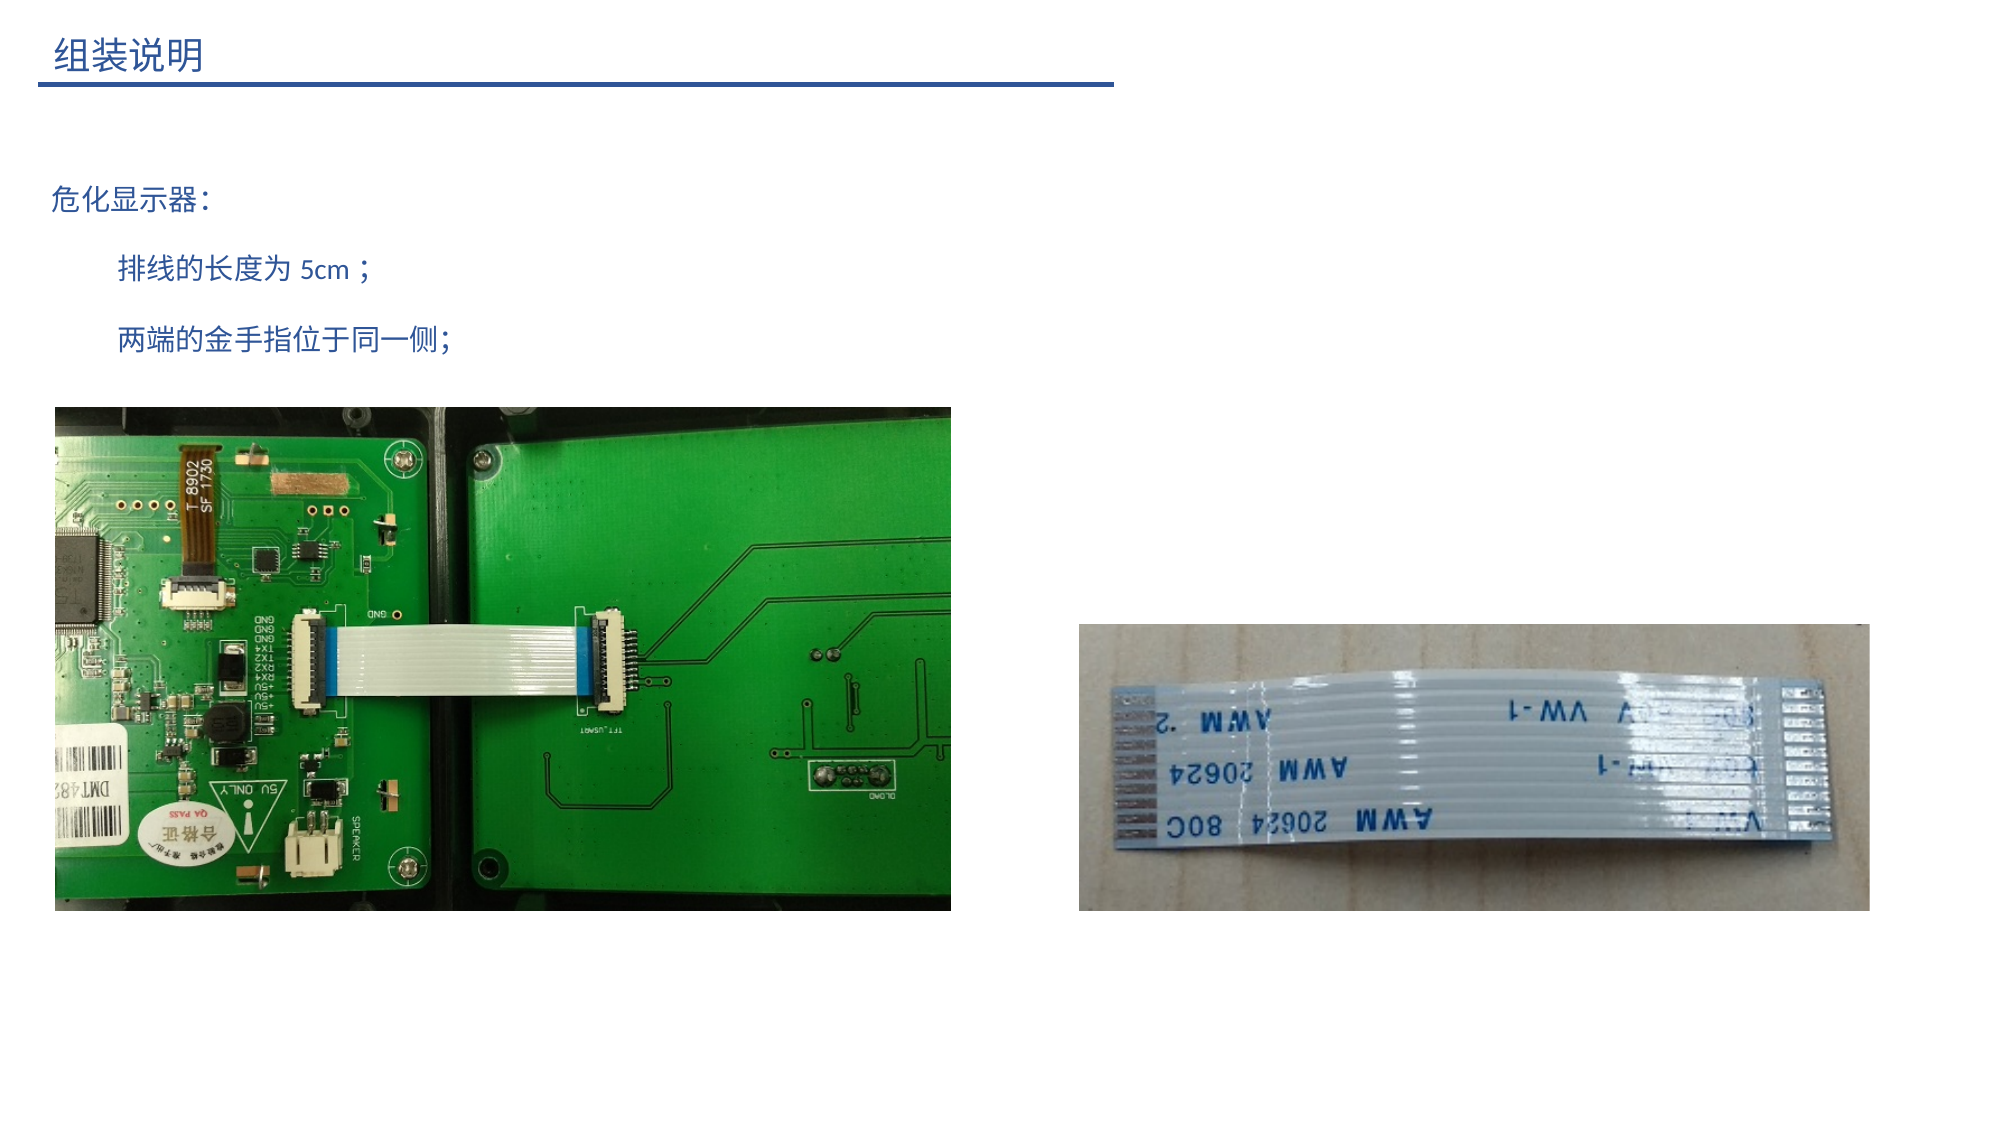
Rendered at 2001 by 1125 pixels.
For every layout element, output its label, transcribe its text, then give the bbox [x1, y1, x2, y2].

picture [55, 407, 951, 911]
picture [1078, 624, 1870, 911]
text_box 组装说明 [39, 24, 219, 84]
text_box 危化显示器： 排线的长度为5cm； 两端的金手指位于同一侧； [37, 173, 588, 364]
